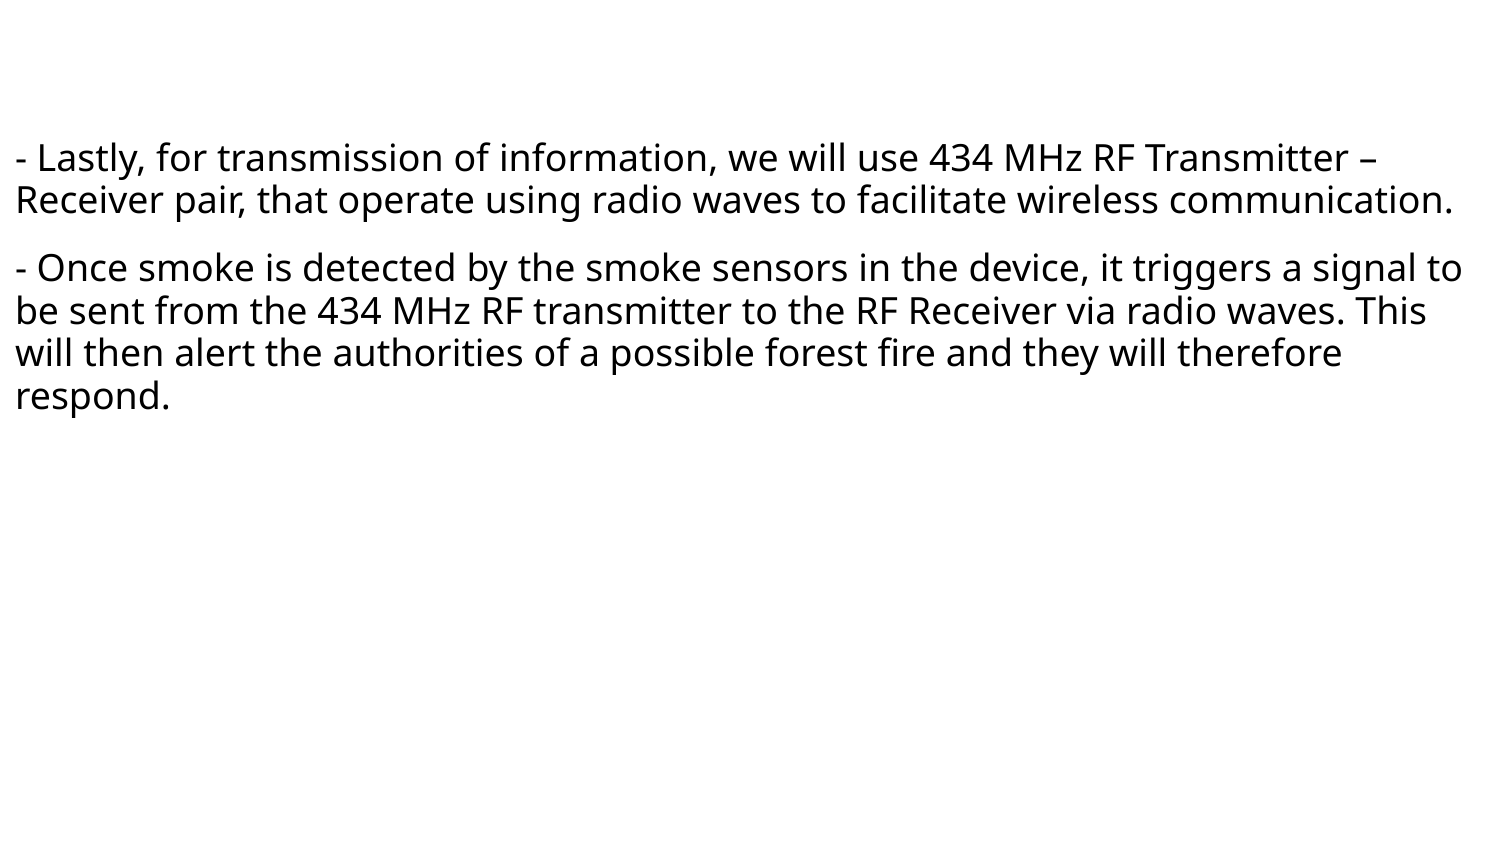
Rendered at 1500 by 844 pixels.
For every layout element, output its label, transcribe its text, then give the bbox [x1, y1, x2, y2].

text_box - Lastly, for transmission of information, we will use 434 MHz RF Transmitter – Receiver pair, that operate using radio waves to facilitate wireless communication. - Once smoke is detected by the smoke sensors in the device, it triggers a signal to be sent from the 434 MHz RF transmitter to the RF Receiver via radio waves. This will then alert the authorities of a possible forest fire and they will therefore respond. [0, 121, 1500, 434]
